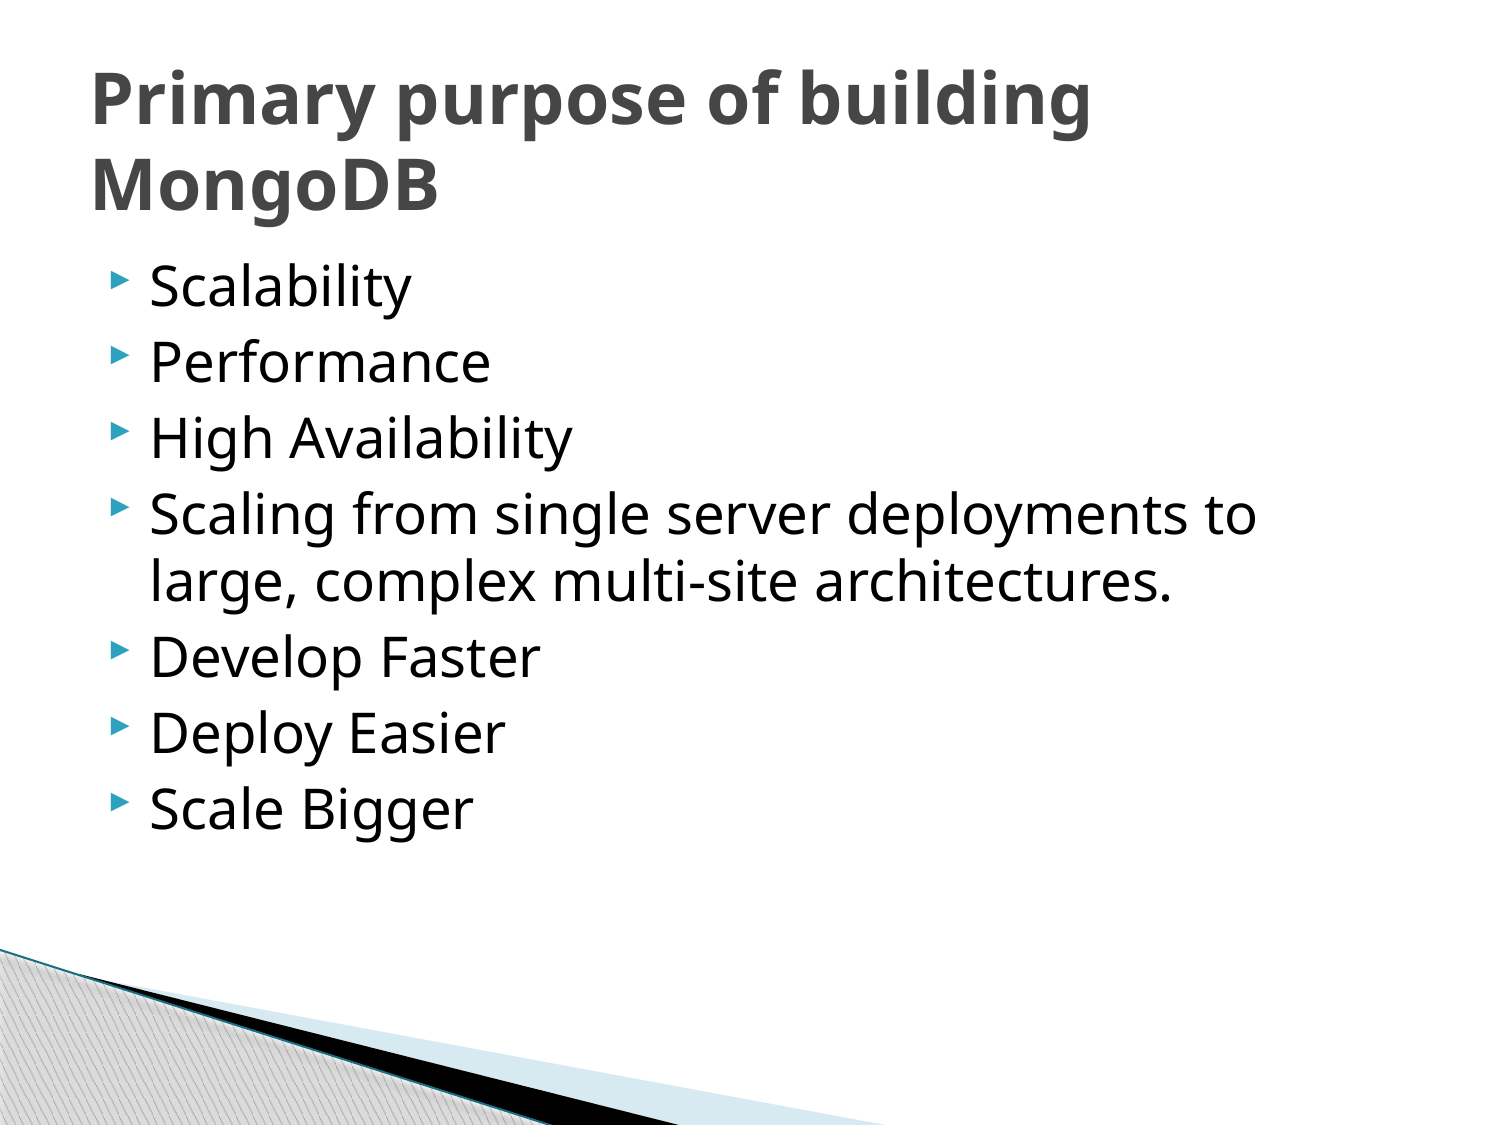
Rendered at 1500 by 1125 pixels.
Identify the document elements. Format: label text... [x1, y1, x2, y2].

title Primary purpose of building MongoDB [75, 45, 1425, 233]
list Scalability Performance High Availability Scaling from single server deployments to large, complex multi-site architectures. Develop Faster Deploy Easier Scale Bigger [75, 243, 1425, 986]
